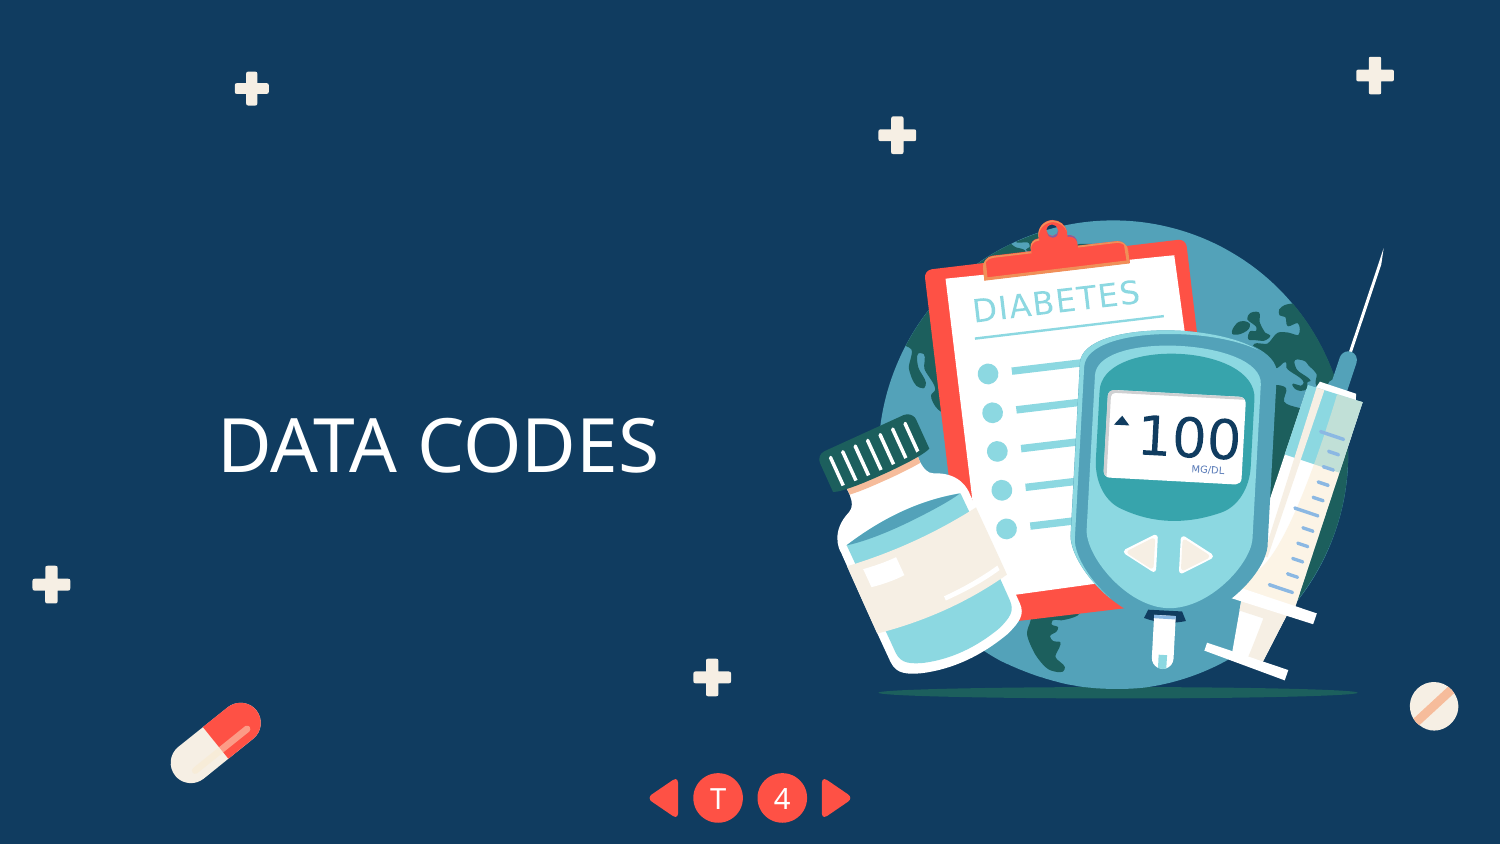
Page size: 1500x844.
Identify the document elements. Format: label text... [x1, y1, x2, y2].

text_box [693, 658, 732, 697]
title DATA CODES [54, 252, 812, 634]
text_box T [693, 773, 743, 823]
text_box 4 [757, 773, 808, 823]
text_box [878, 116, 917, 155]
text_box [817, 219, 1384, 699]
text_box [162, 711, 269, 775]
text_box [821, 779, 851, 817]
text_box [649, 779, 679, 817]
